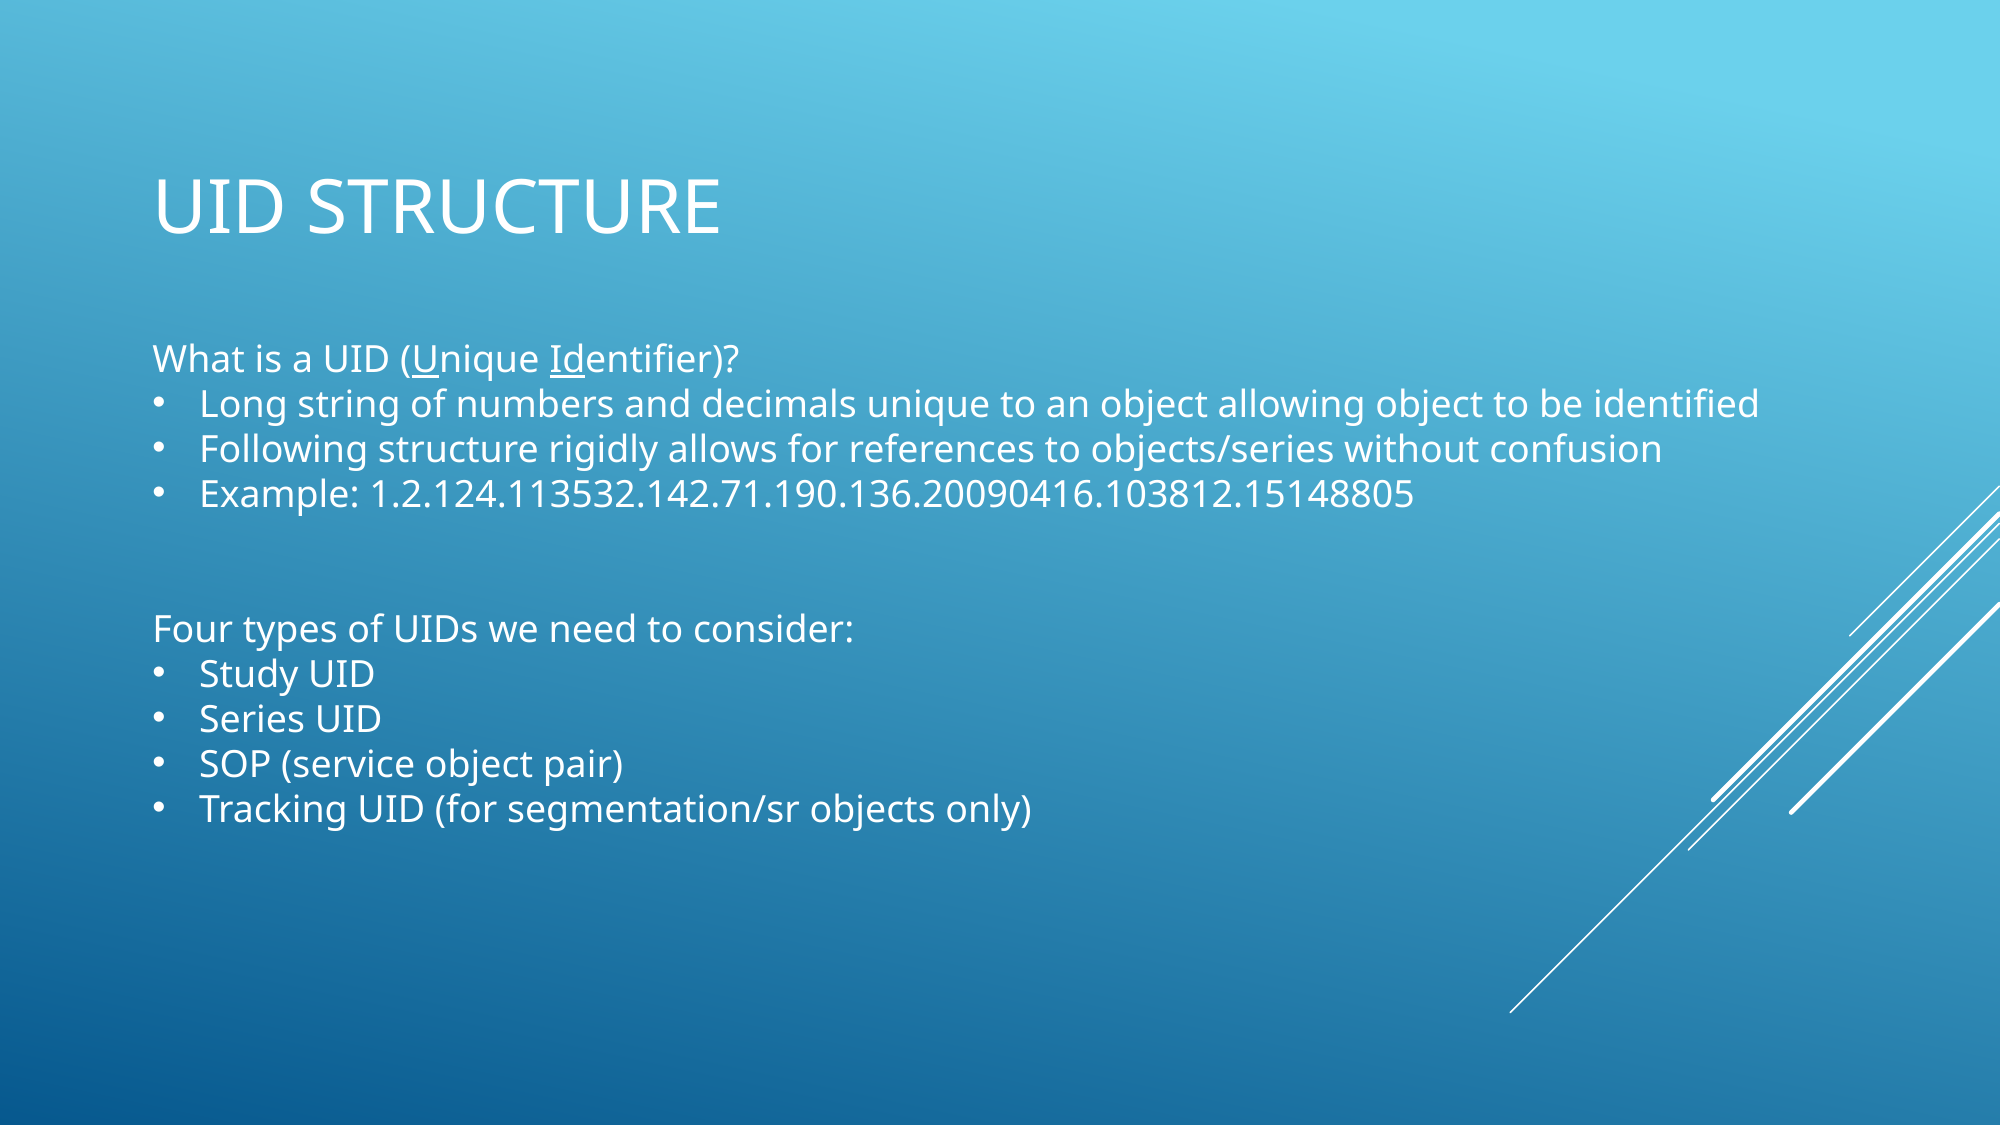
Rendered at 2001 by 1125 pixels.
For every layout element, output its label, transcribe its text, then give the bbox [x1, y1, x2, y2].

text_box What is a UID (Unique Identifier)? Long string of numbers and decimals unique to an object allowing object to be identified Following structure rigidly allows for references to objects/series without confusion Example: 1.2.124.113532.142.71.190.136.20090416.103812.15148805 Four types of UIDs we need to consider: Study UID Series UID SOP (service object pair) Tracking UID (for segmentation/sr objects only) [137, 327, 1808, 882]
title UID Structure [137, 80, 1538, 327]
